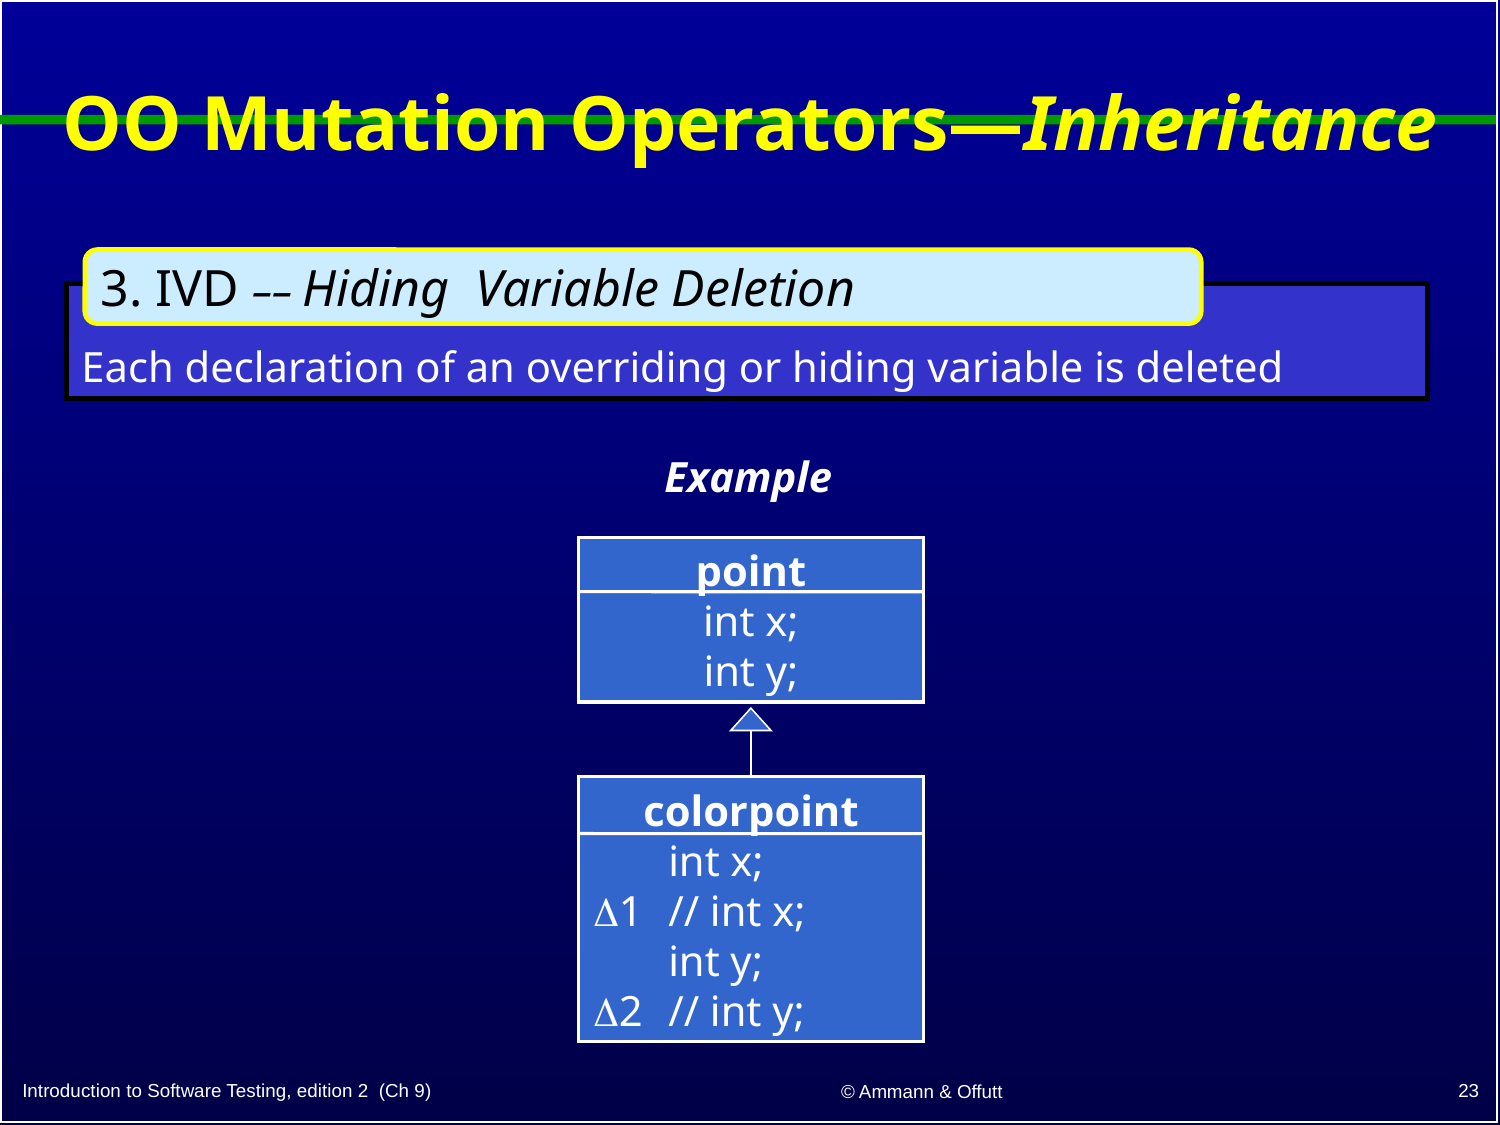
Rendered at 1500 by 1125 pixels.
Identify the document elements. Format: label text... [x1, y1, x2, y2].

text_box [578, 443, 924, 1046]
slide_number 23 [1181, 1065, 1495, 1115]
title OO Mutation Operators—Inheritance [7, 15, 1494, 237]
slide_number Introduction to Software Testing, edition 2 (Ch 9) [6, 1066, 644, 1113]
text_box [66, 248, 1429, 404]
footer © Ammann & Offutt [684, 1067, 1160, 1115]
